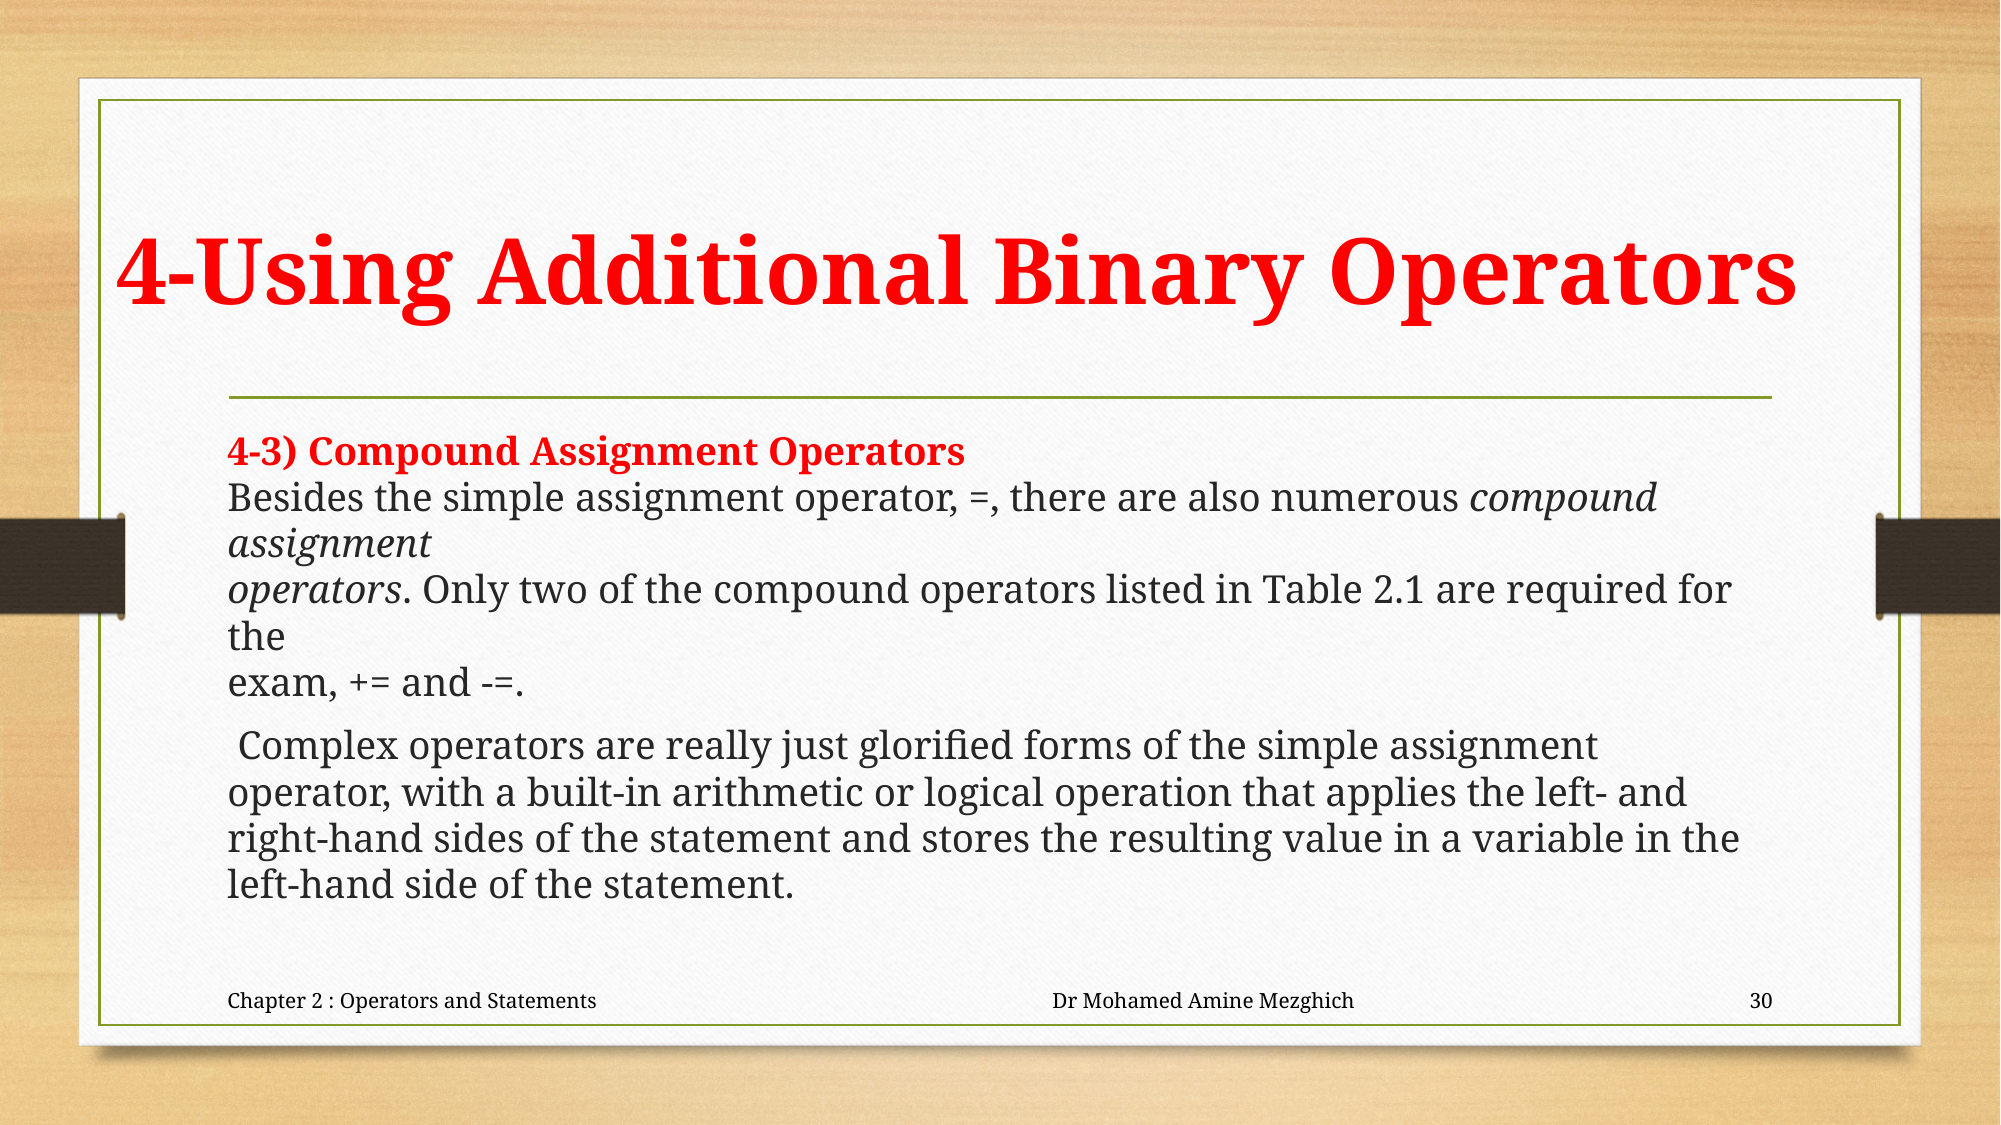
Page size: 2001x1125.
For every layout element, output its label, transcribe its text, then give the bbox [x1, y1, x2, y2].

footer Chapter 2 : Operators and Statements Dr Mohamed Amine Mezghich [212, 979, 1411, 1025]
picture [0, 0, 2001, 1125]
title 4-Using Additional Binary Operators [87, 161, 1854, 375]
slide_number 30 [1698, 979, 1788, 1025]
list 4-3) Compound Assignment Operators Besides the simple assignment operator, =, there are also numerous compound assignment operators. Only two of the compound operators listed in Table 2.1 are required for the exam, += and -=. Complex operators are really just glorified forms of the simple assignment operator, with a built-in arithmetic or logical operation that applies the left- and right-hand sides of the statement and stores the resulting value in a variable in the left-hand side of the statement. [212, 419, 1788, 964]
